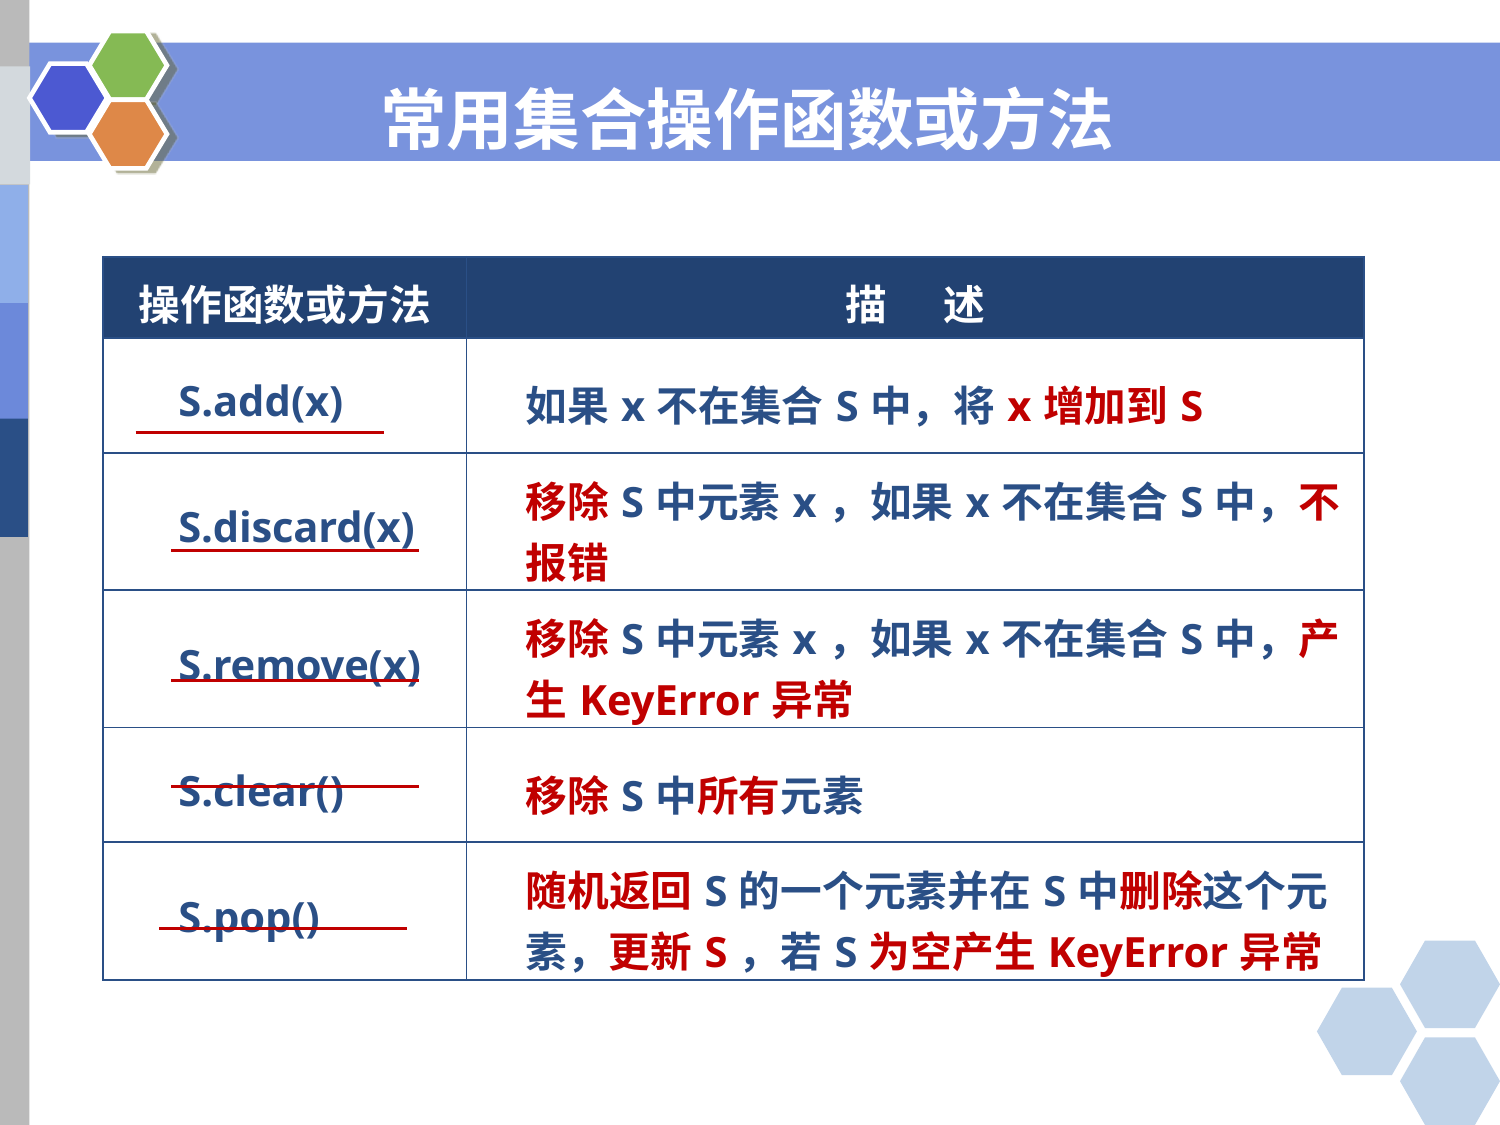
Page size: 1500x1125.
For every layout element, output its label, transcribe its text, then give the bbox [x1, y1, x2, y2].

table_cell S.pop() [104, 843, 466, 979]
table_cell 随机返回S的一个元素并在S中删除这个元素，更新S，若S为空产生KeyError异常 [467, 843, 1363, 979]
table_cell 如果x不在集合S中，将x增加到S [700, 339, 1363, 452]
table_cell 移除S中元素x，如果x不在集合S中，不报错 [467, 454, 1363, 589]
table_cell S.discard(x) [104, 456, 466, 589]
table_cell S.remove(x) [104, 591, 466, 727]
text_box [0, 0, 697, 449]
table_header 描 述 [702, 258, 1363, 337]
table_cell 移除S中所有元素 [467, 728, 1363, 841]
text_box 常用集合操作函数或方法 [702, 69, 1500, 166]
table_cell 移除S中元素x，如果x不在集合S中，产生KeyError异常 [467, 591, 1363, 727]
table_cell S.clear() [104, 728, 466, 841]
